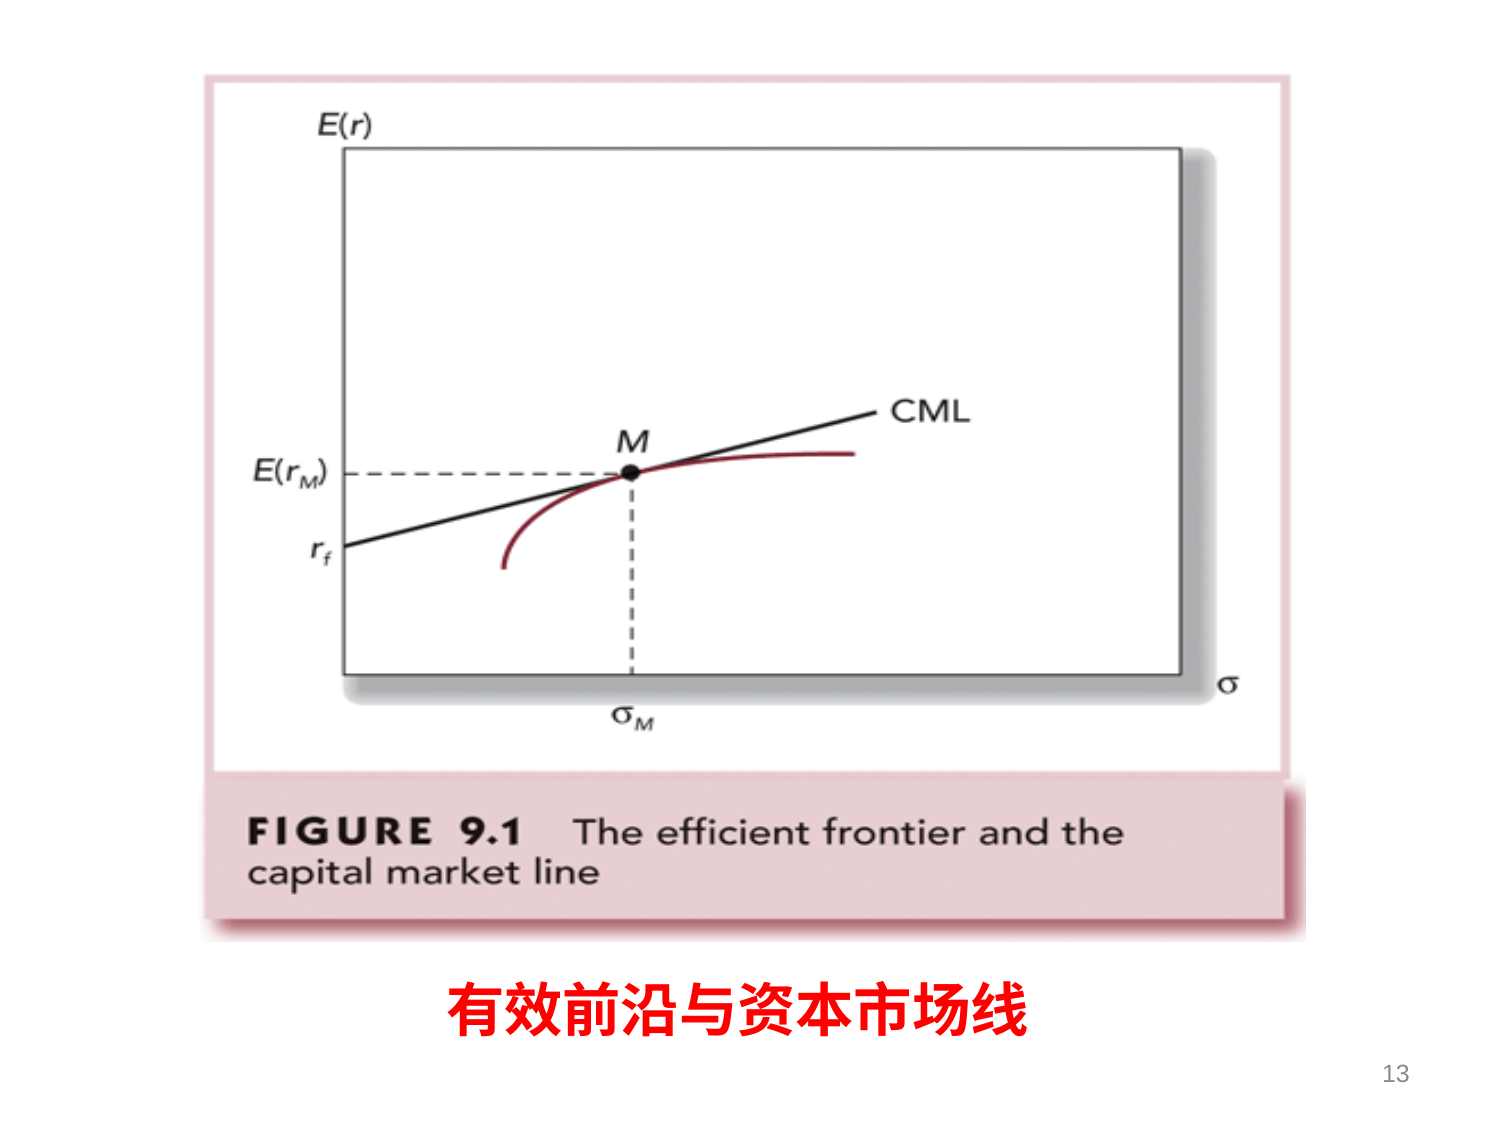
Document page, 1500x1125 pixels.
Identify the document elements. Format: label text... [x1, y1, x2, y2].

picture [198, 70, 1306, 942]
text_box 有效前沿与资本市场线 [0, 914, 1475, 1102]
